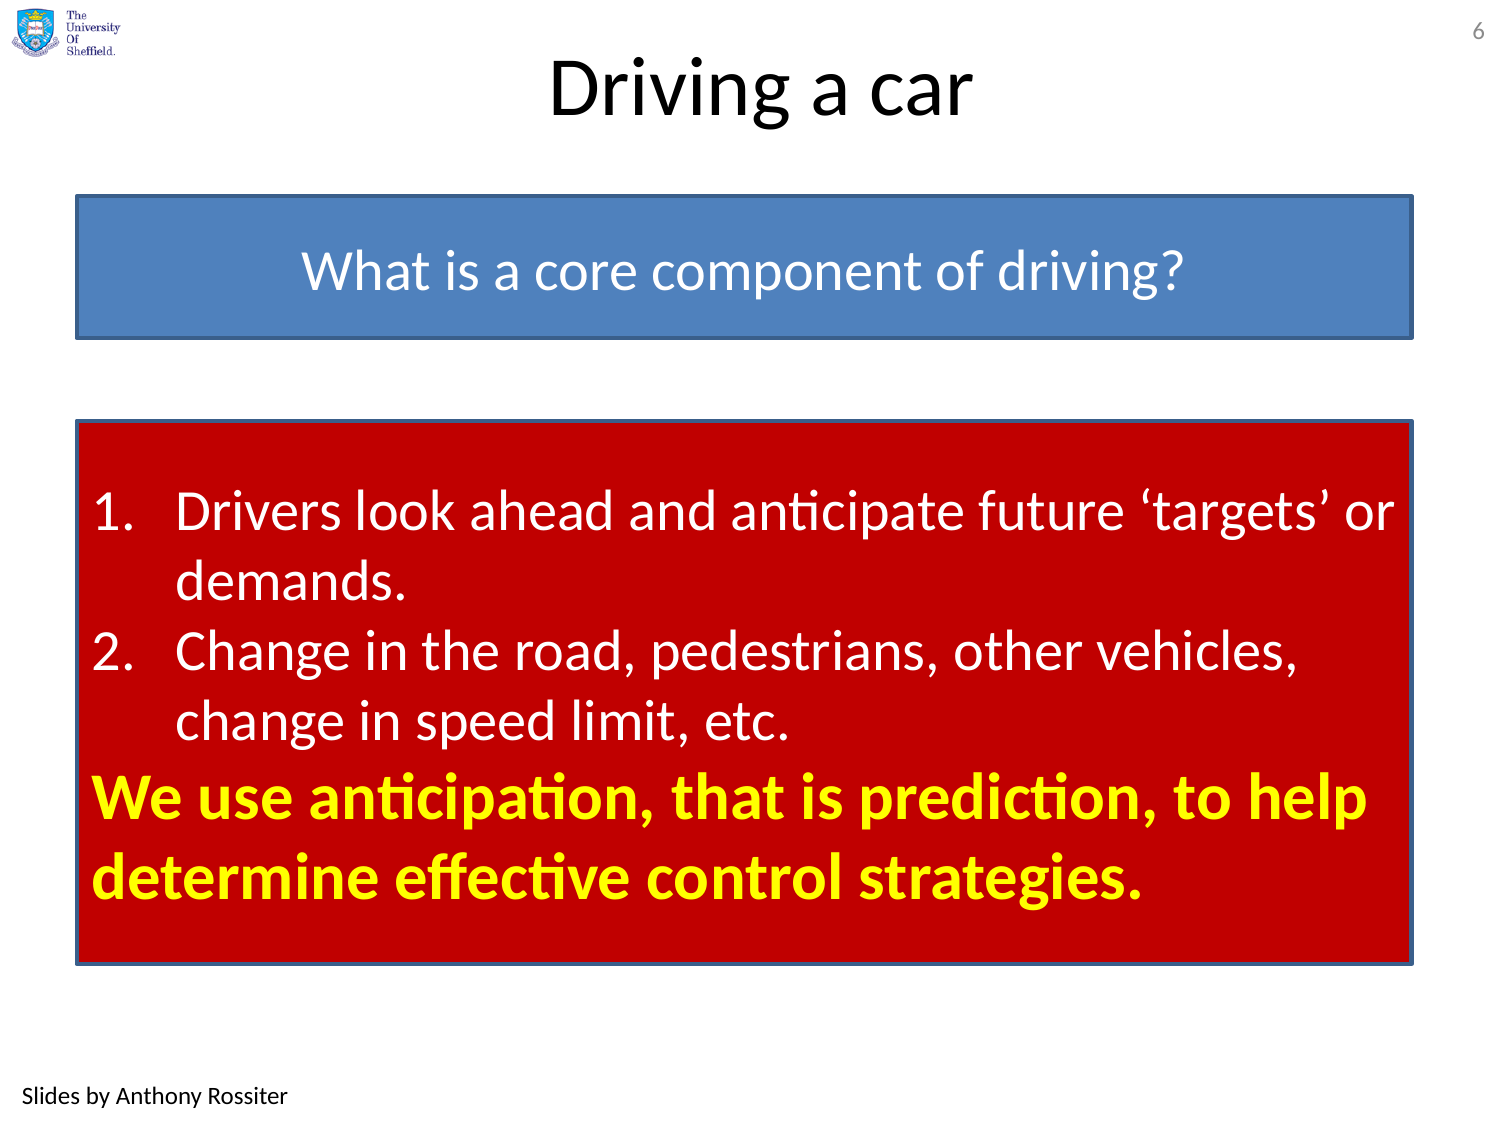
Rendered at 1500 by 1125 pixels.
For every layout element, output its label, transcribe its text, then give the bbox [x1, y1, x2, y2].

text_box What is a core component of driving? [75, 194, 1414, 340]
picture [0, 0, 168, 67]
title Driving a car [105, 23, 1418, 141]
footer Slides by Anthony Rossiter [0, 1065, 317, 1125]
slide_number 6 [1335, 0, 1500, 60]
text_box Drivers look ahead and anticipate future ‘targets’ or demands. Change in the road, pedestrians, other vehicles, change in speed limit, etc. We use anticipation, that is prediction, to help determine effective control strategies. [75, 419, 1414, 966]
